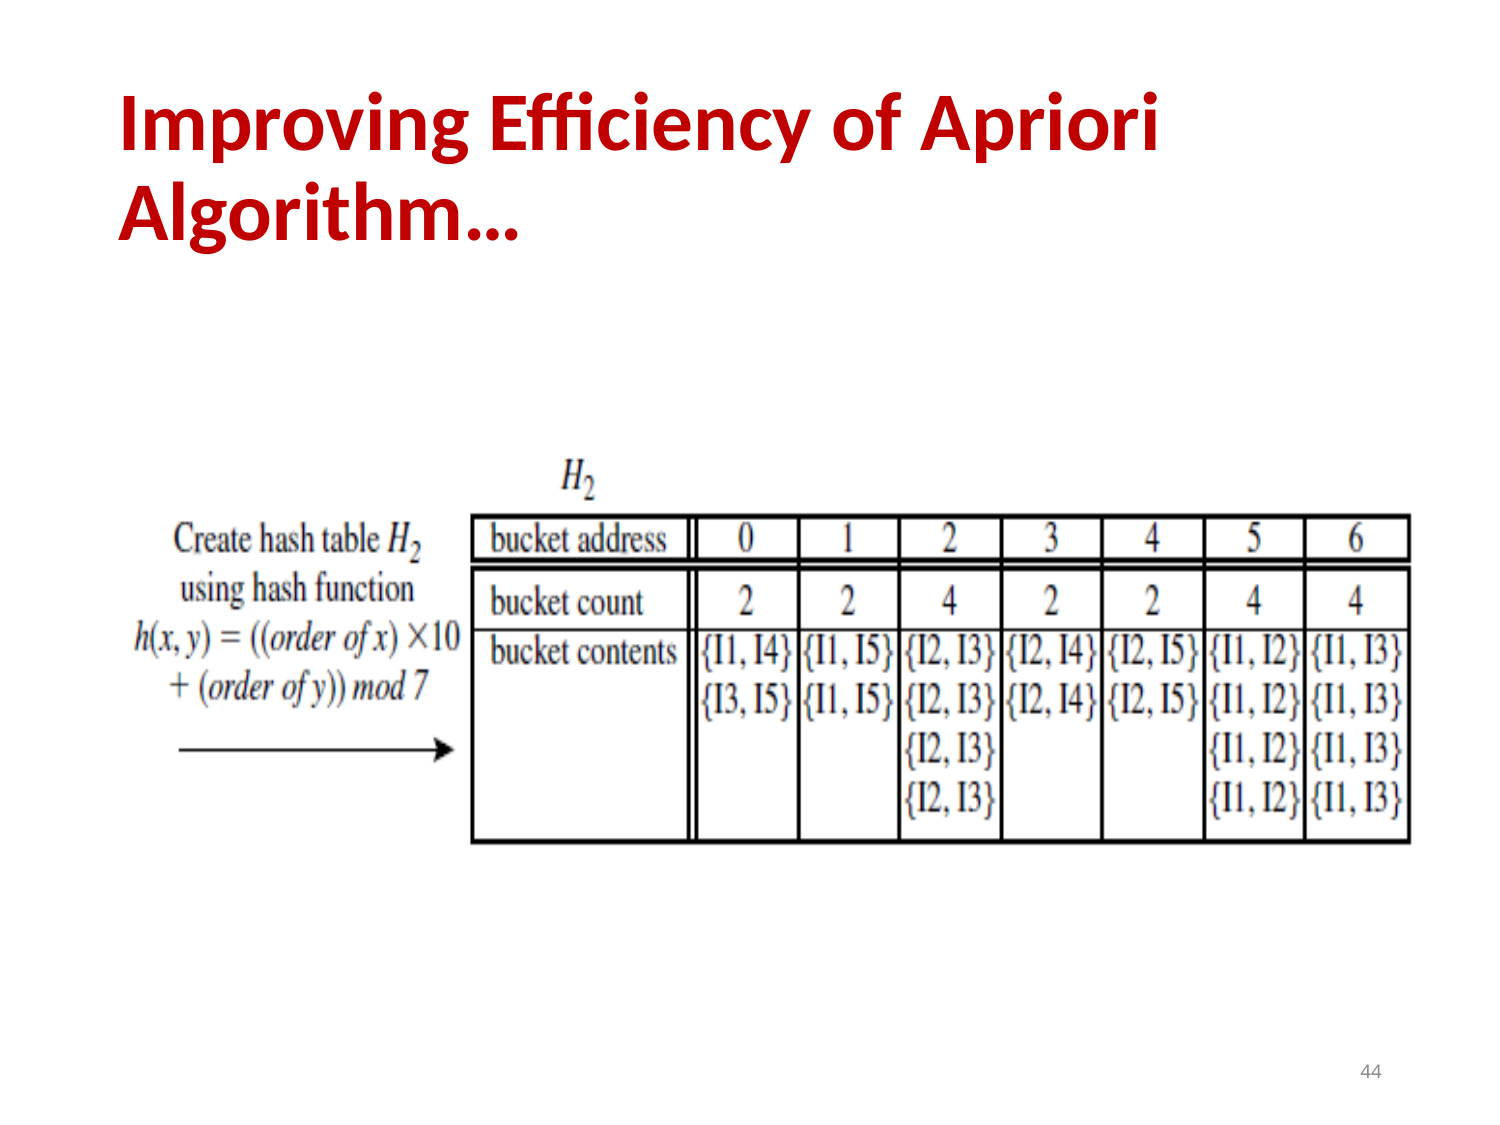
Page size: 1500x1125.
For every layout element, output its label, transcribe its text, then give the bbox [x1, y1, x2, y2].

slide_number 44 [1059, 1042, 1397, 1103]
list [74, 449, 1450, 875]
title Improving Efficiency of Apriori Algorithm… [103, 59, 1397, 278]
